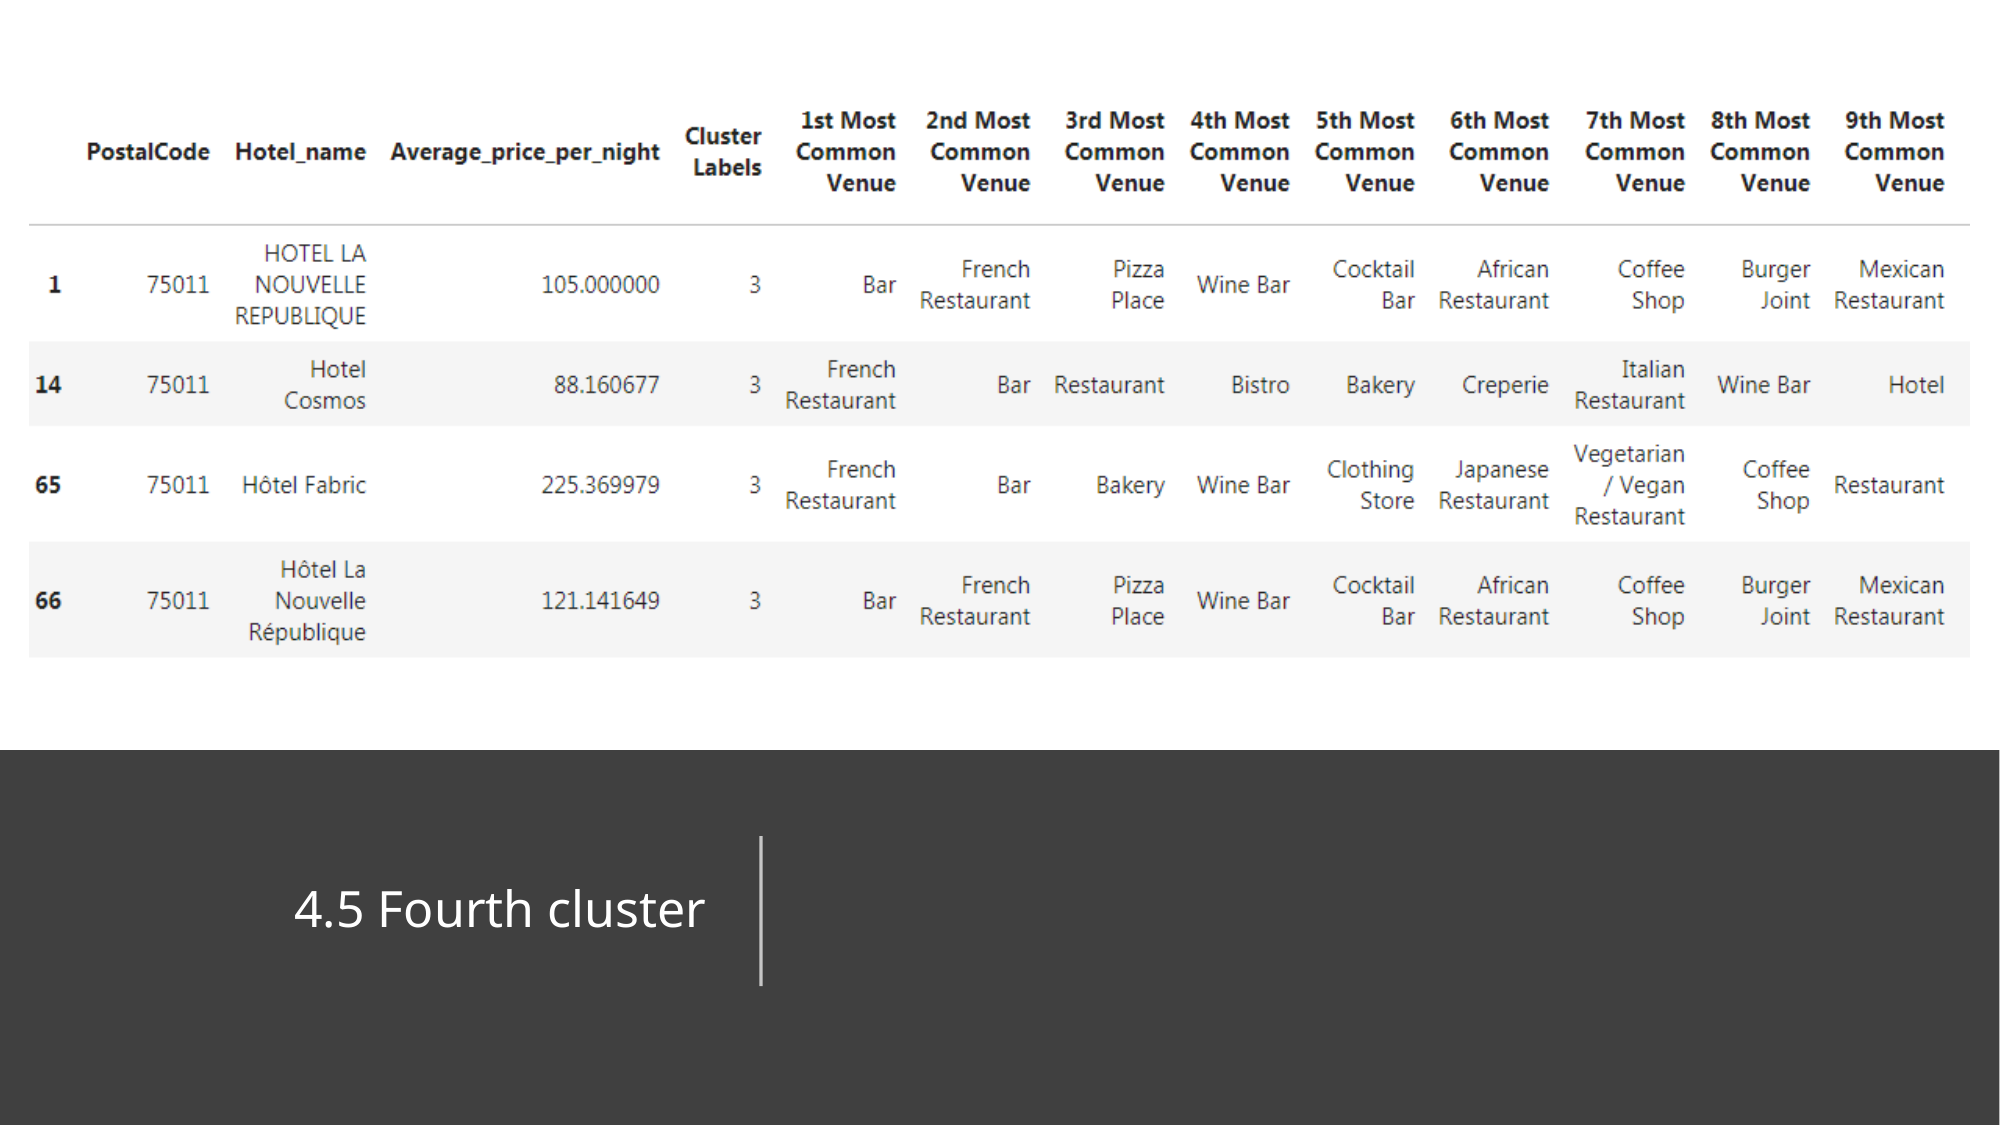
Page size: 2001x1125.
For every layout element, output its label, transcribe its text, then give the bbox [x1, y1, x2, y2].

title 4.5 Fourth cluster [104, 802, 722, 1020]
picture [29, 107, 1970, 664]
text_box [0, 749, 2000, 1125]
